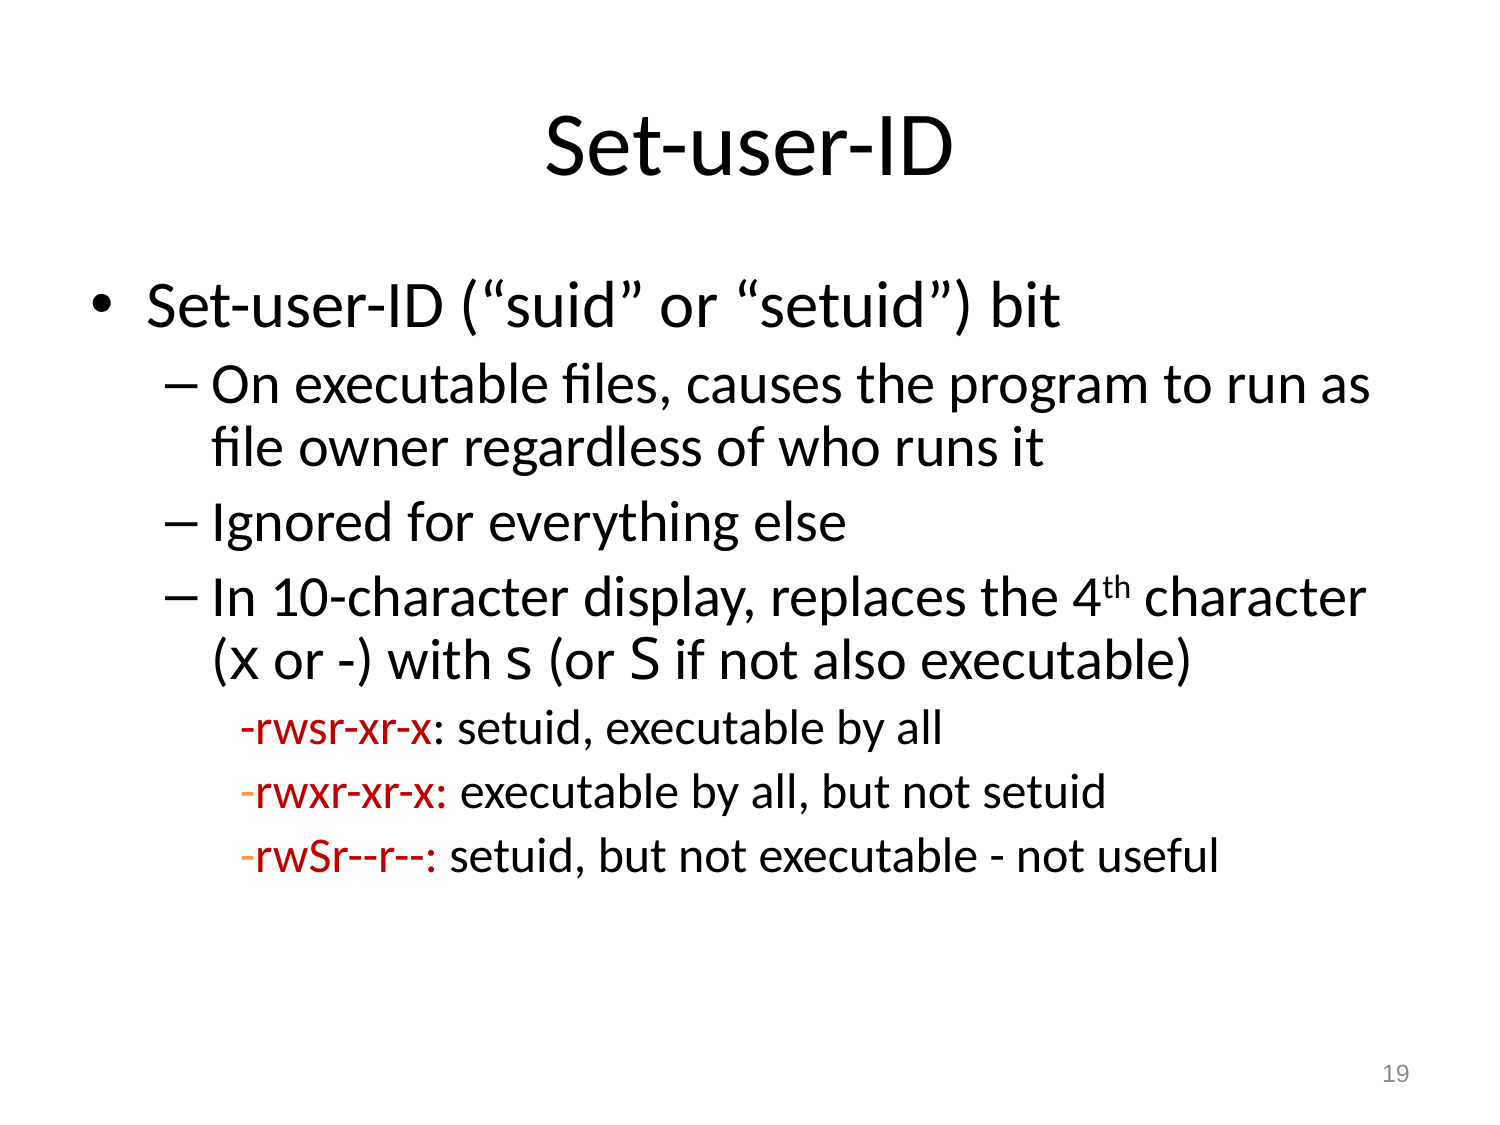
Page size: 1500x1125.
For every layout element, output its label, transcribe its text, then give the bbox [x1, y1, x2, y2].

slide_number 19 [1074, 1042, 1425, 1103]
title Set-user-ID [74, 37, 1426, 241]
list Set-user-ID (“suid” or “setuid”) bit On executable files, causes the program to run as file owner regardless of who runs it Ignored for everything else In 10-character display, replaces the 4th character (x or -) with s (or S if not also executable) -rwsr-xr-x: setuid, executable by all -rwxr-xr-x: executable by all, but not setuid -rwSr--r--: setuid, but not executable - not useful [74, 262, 1426, 916]
